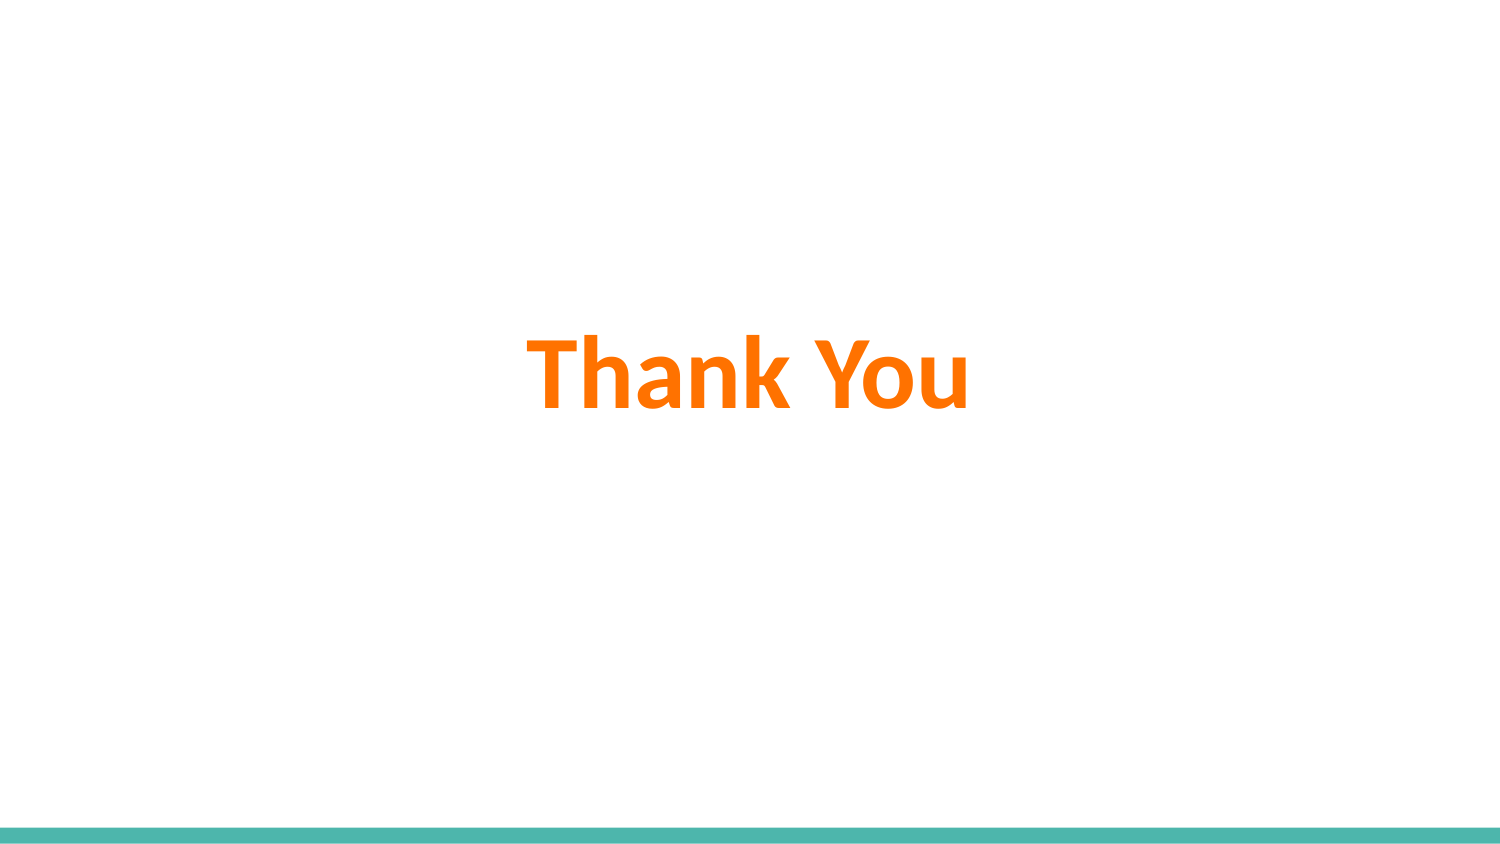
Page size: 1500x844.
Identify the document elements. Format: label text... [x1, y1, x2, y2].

text_box Thank You [51, 275, 1449, 445]
